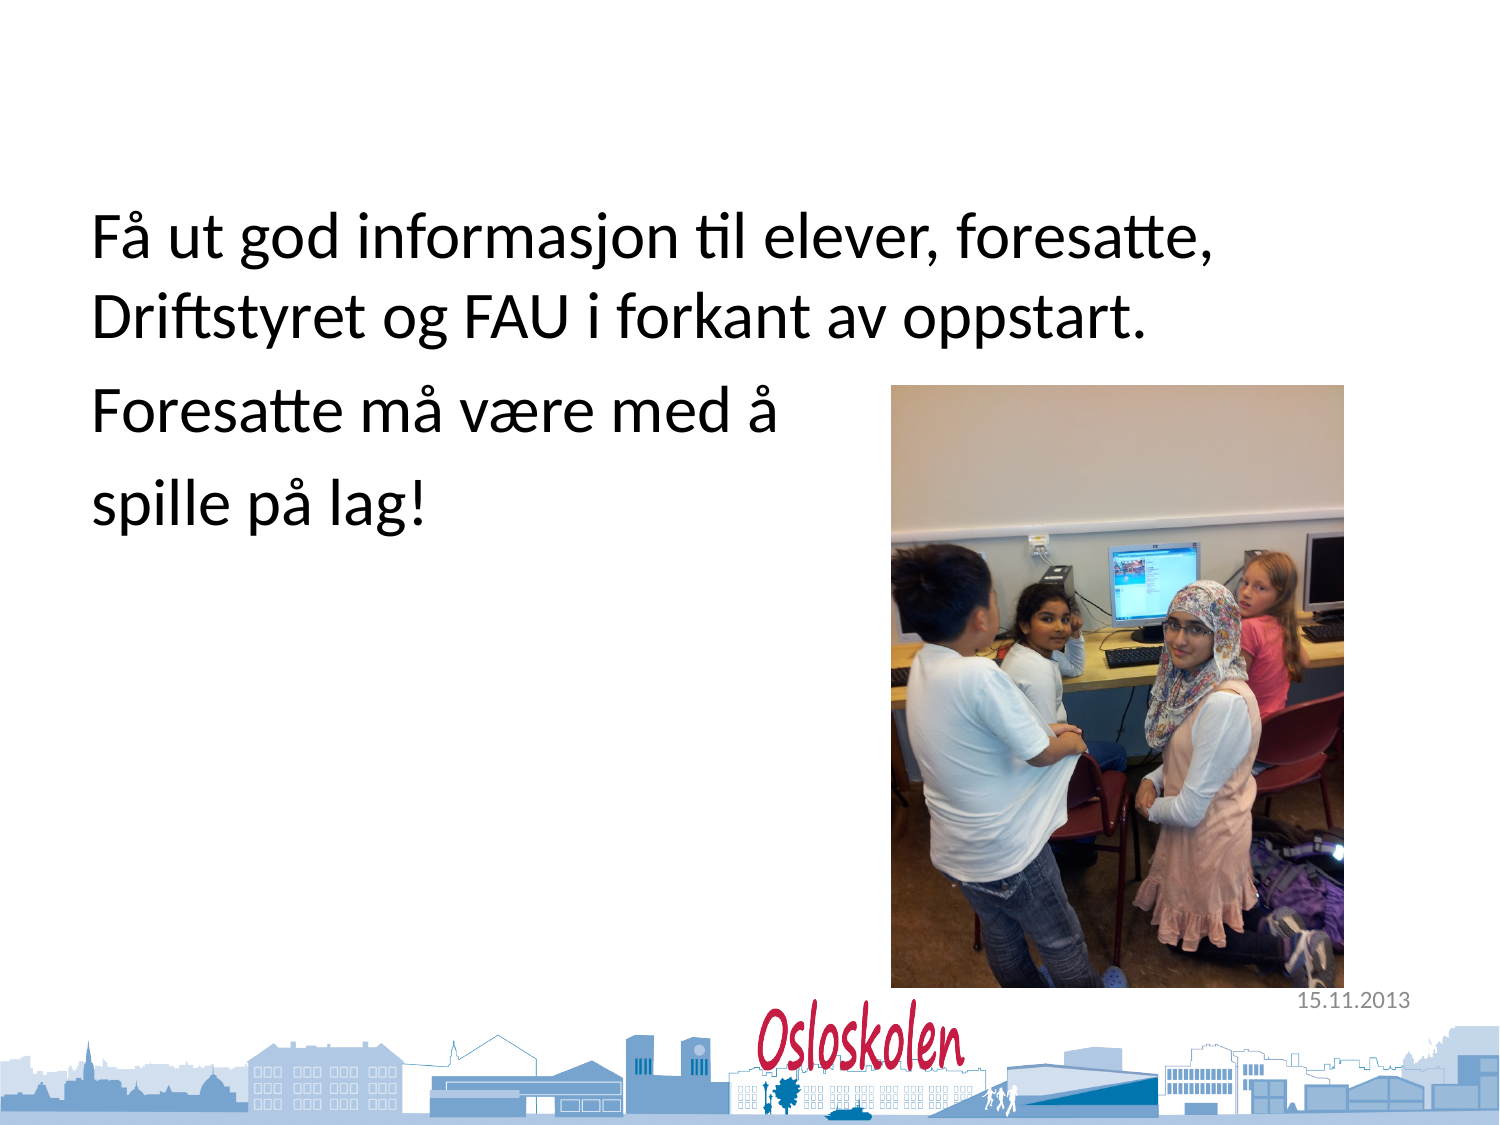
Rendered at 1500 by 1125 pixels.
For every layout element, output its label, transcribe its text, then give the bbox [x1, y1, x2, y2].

picture [0, 999, 1500, 1125]
list Få ut god informasjon til elever, foresatte, Driftstyret og FAU i forkant av oppstart. Foresatte må være med å spille på lag! [76, 184, 1436, 835]
picture [891, 385, 1344, 988]
picture [1375, 999, 1382, 1006]
